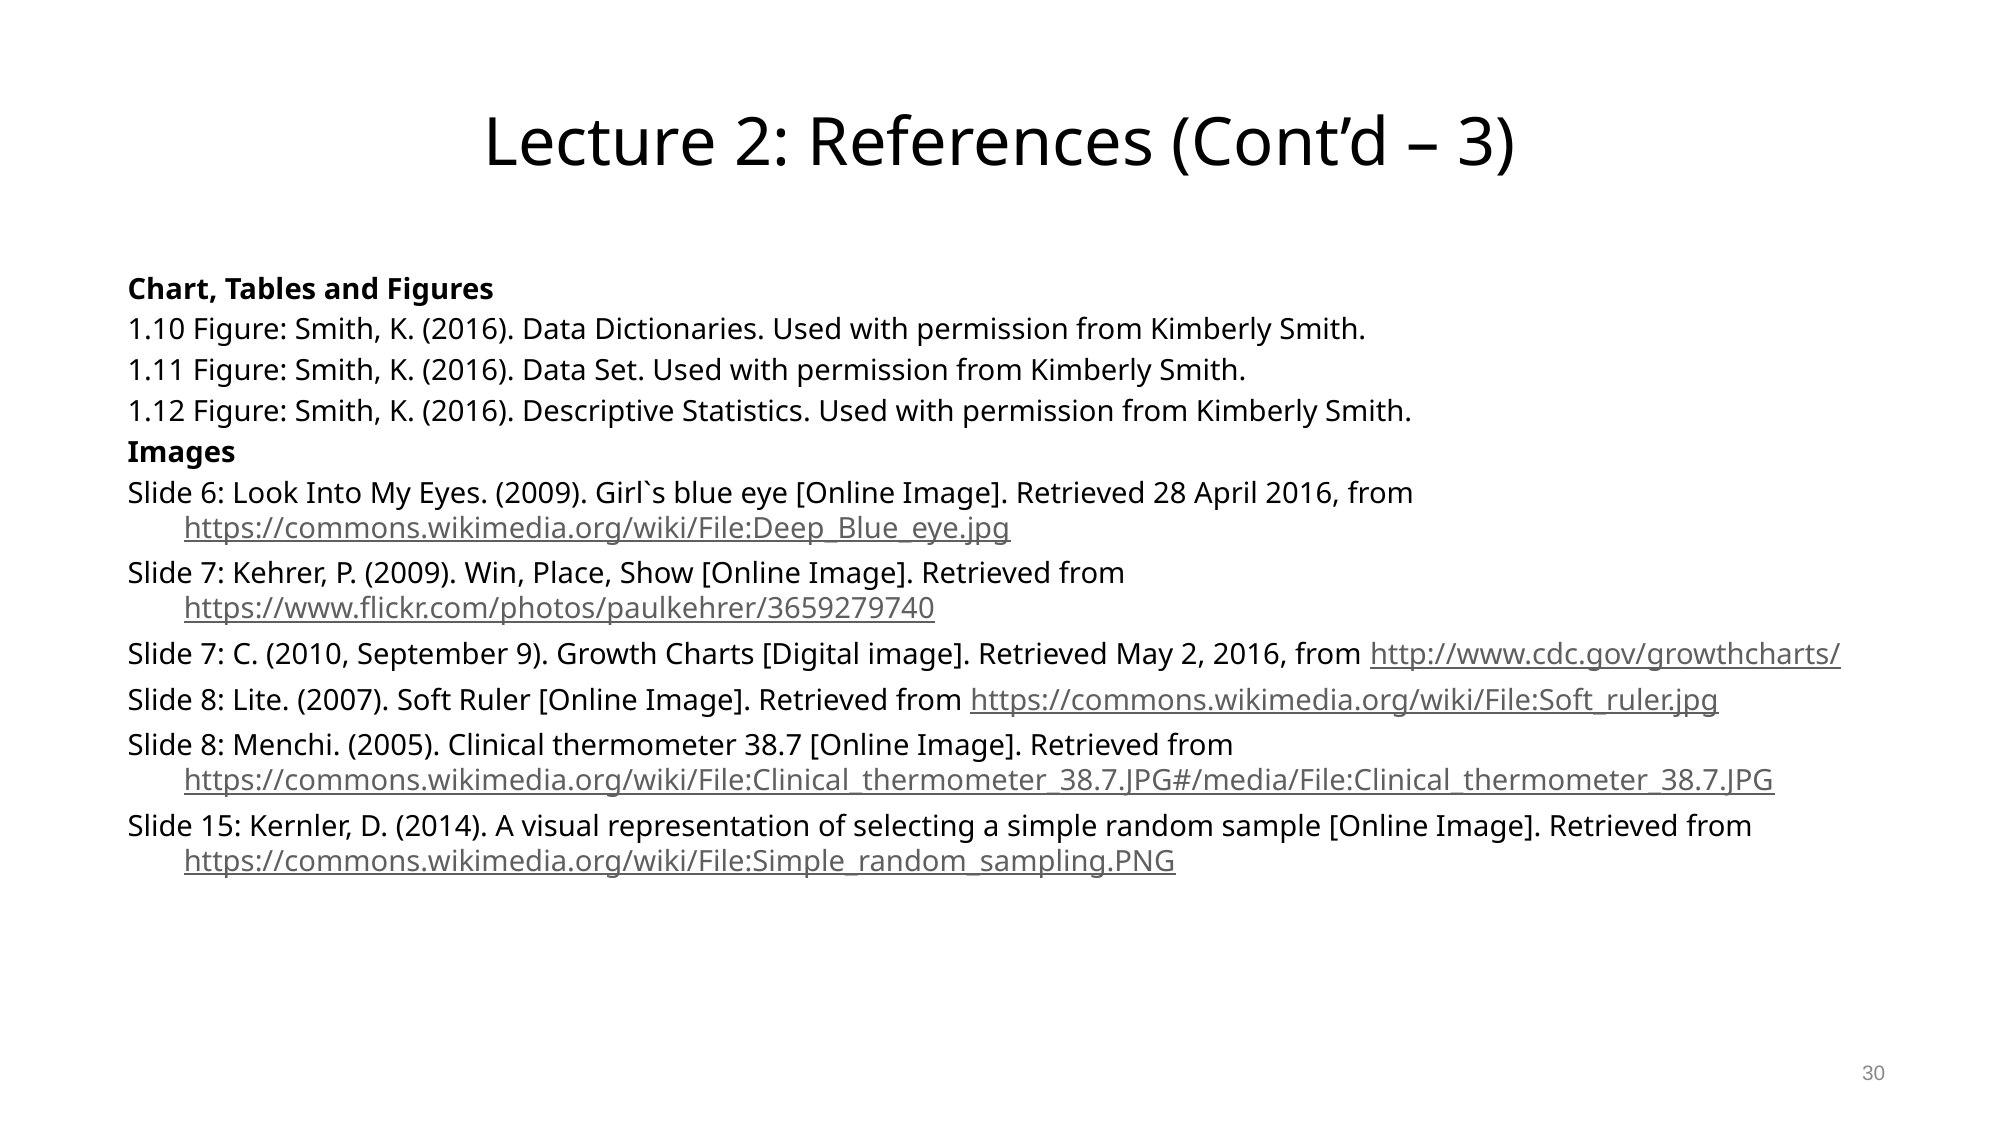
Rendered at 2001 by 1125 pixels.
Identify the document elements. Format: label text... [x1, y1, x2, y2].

list Chart, Tables and Figures 1.10 Figure: Smith, K. (2016). Data Dictionaries. Used with permission from Kimberly Smith. 1.11 Figure: Smith, K. (2016). Data Set. Used with permission from Kimberly Smith. 1.12 Figure: Smith, K. (2016). Descriptive Statistics. Used with permission from Kimberly Smith. Images Slide 6: Look Into My Eyes. (2009). Girl`s blue eye [Online Image]. Retrieved 28 April 2016, from https://commons.wikimedia.org/wiki/File:Deep_Blue_eye.jpg Slide 7: Kehrer, P. (2009). Win, Place, Show [Online Image]. Retrieved from https://www.flickr.com/photos/paulkehrer/3659279740 Slide 7: C. (2010, September 9). Growth Charts [Digital image]. Retrieved May 2, 2016, from http://www.cdc.gov/growthcharts/ Slide 8: Lite. (2007). Soft Ruler [Online Image]. Retrieved from https://commons.wikimedia.org/wiki/File:Soft_ruler.jpg Slide 8: Menchi. (2005). Clinical thermometer 38.7 [Online Image]. Retrieved from https://commons.wikimedia.org/wiki/File:Clinical_thermometer_38.7.JPG#/media/File:Clinical_thermometer_38.7.JPG Slide 15: Kernler, D. (2014). A visual representation of selecting a simple random sample [Online Image]. Retrieved from https://commons.wikimedia.org/wiki/File:Simple_random_sampling.PNG [112, 262, 1894, 908]
slide_number 30 [1788, 1027, 1900, 1118]
title Lecture 2: References (Cont’d – 3) [99, 45, 1900, 233]
